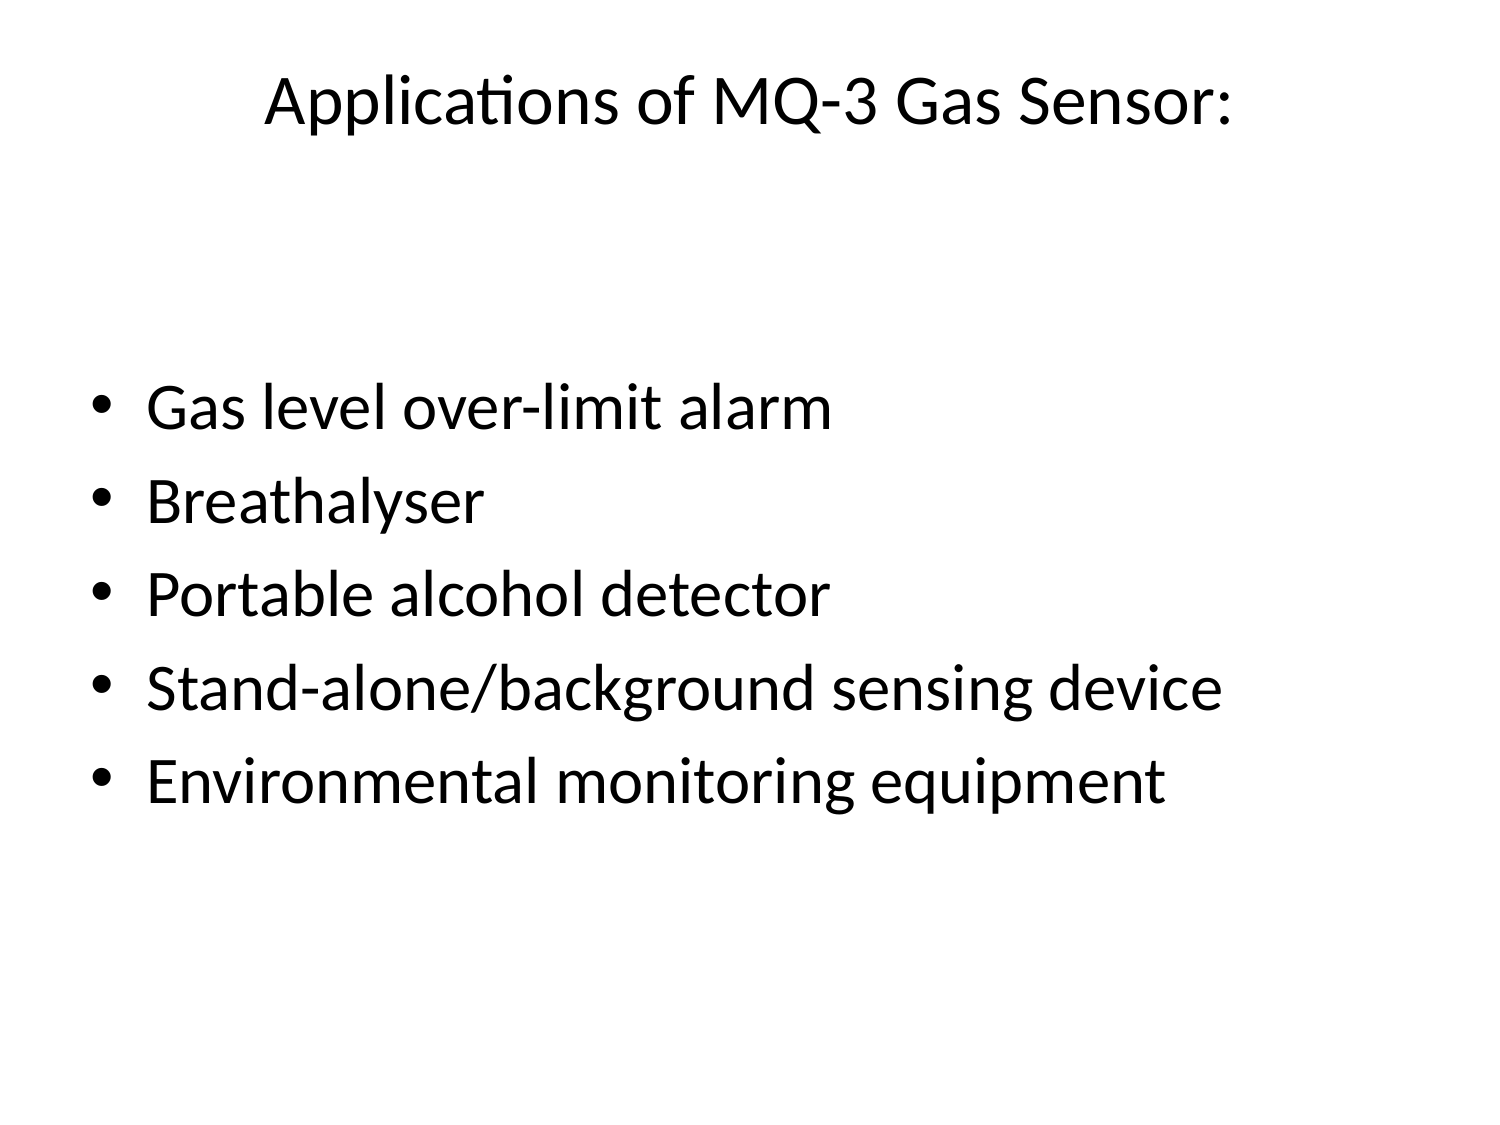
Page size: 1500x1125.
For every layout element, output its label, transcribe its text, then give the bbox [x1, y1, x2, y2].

title Applications of MQ-3 Gas Sensor: [75, 45, 1425, 233]
list Gas level over-limit alarm Breathalyser Portable alcohol detector Stand-alone/background sensing device Environmental monitoring equipment [75, 262, 1425, 1005]
